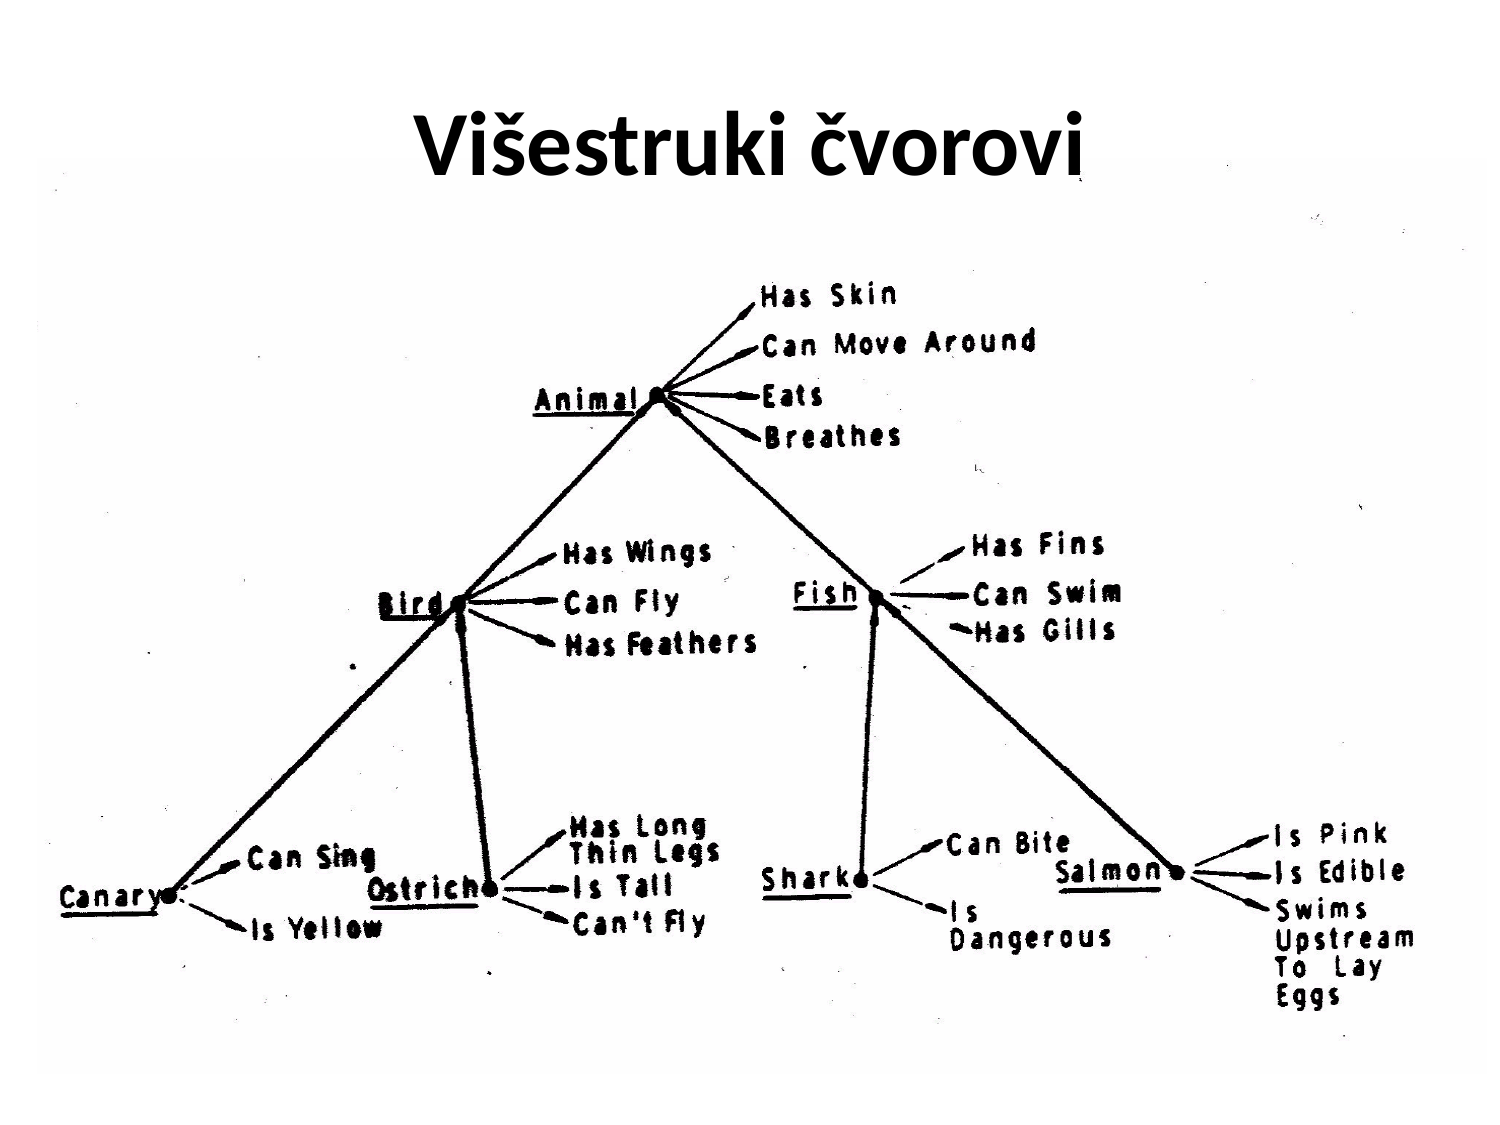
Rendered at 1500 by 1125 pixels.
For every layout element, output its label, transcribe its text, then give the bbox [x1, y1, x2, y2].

picture [37, 158, 1487, 1074]
title Višestruki čvorovi [75, 45, 1425, 156]
